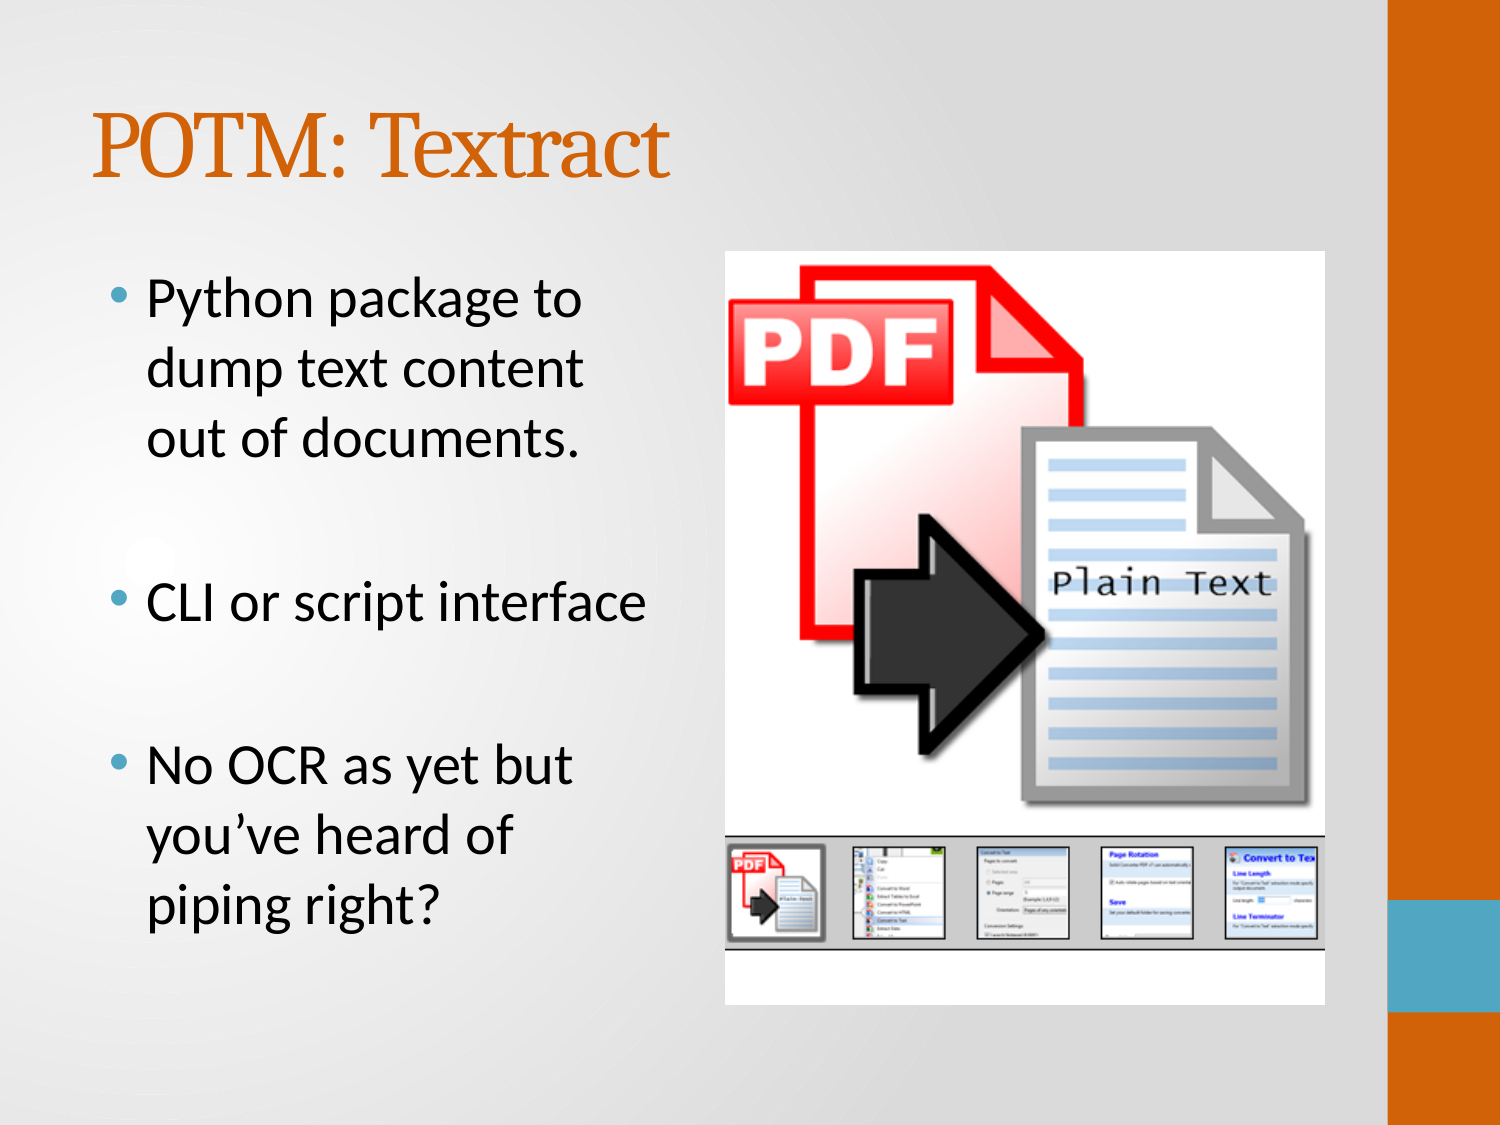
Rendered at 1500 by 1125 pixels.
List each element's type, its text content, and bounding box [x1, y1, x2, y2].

title POTM: Textract [75, 45, 1325, 233]
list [724, 251, 1326, 1006]
list Python package to dump text content out of documents. CLI or script interface No OCR as yet but you’ve heard of piping right? [75, 251, 675, 1005]
